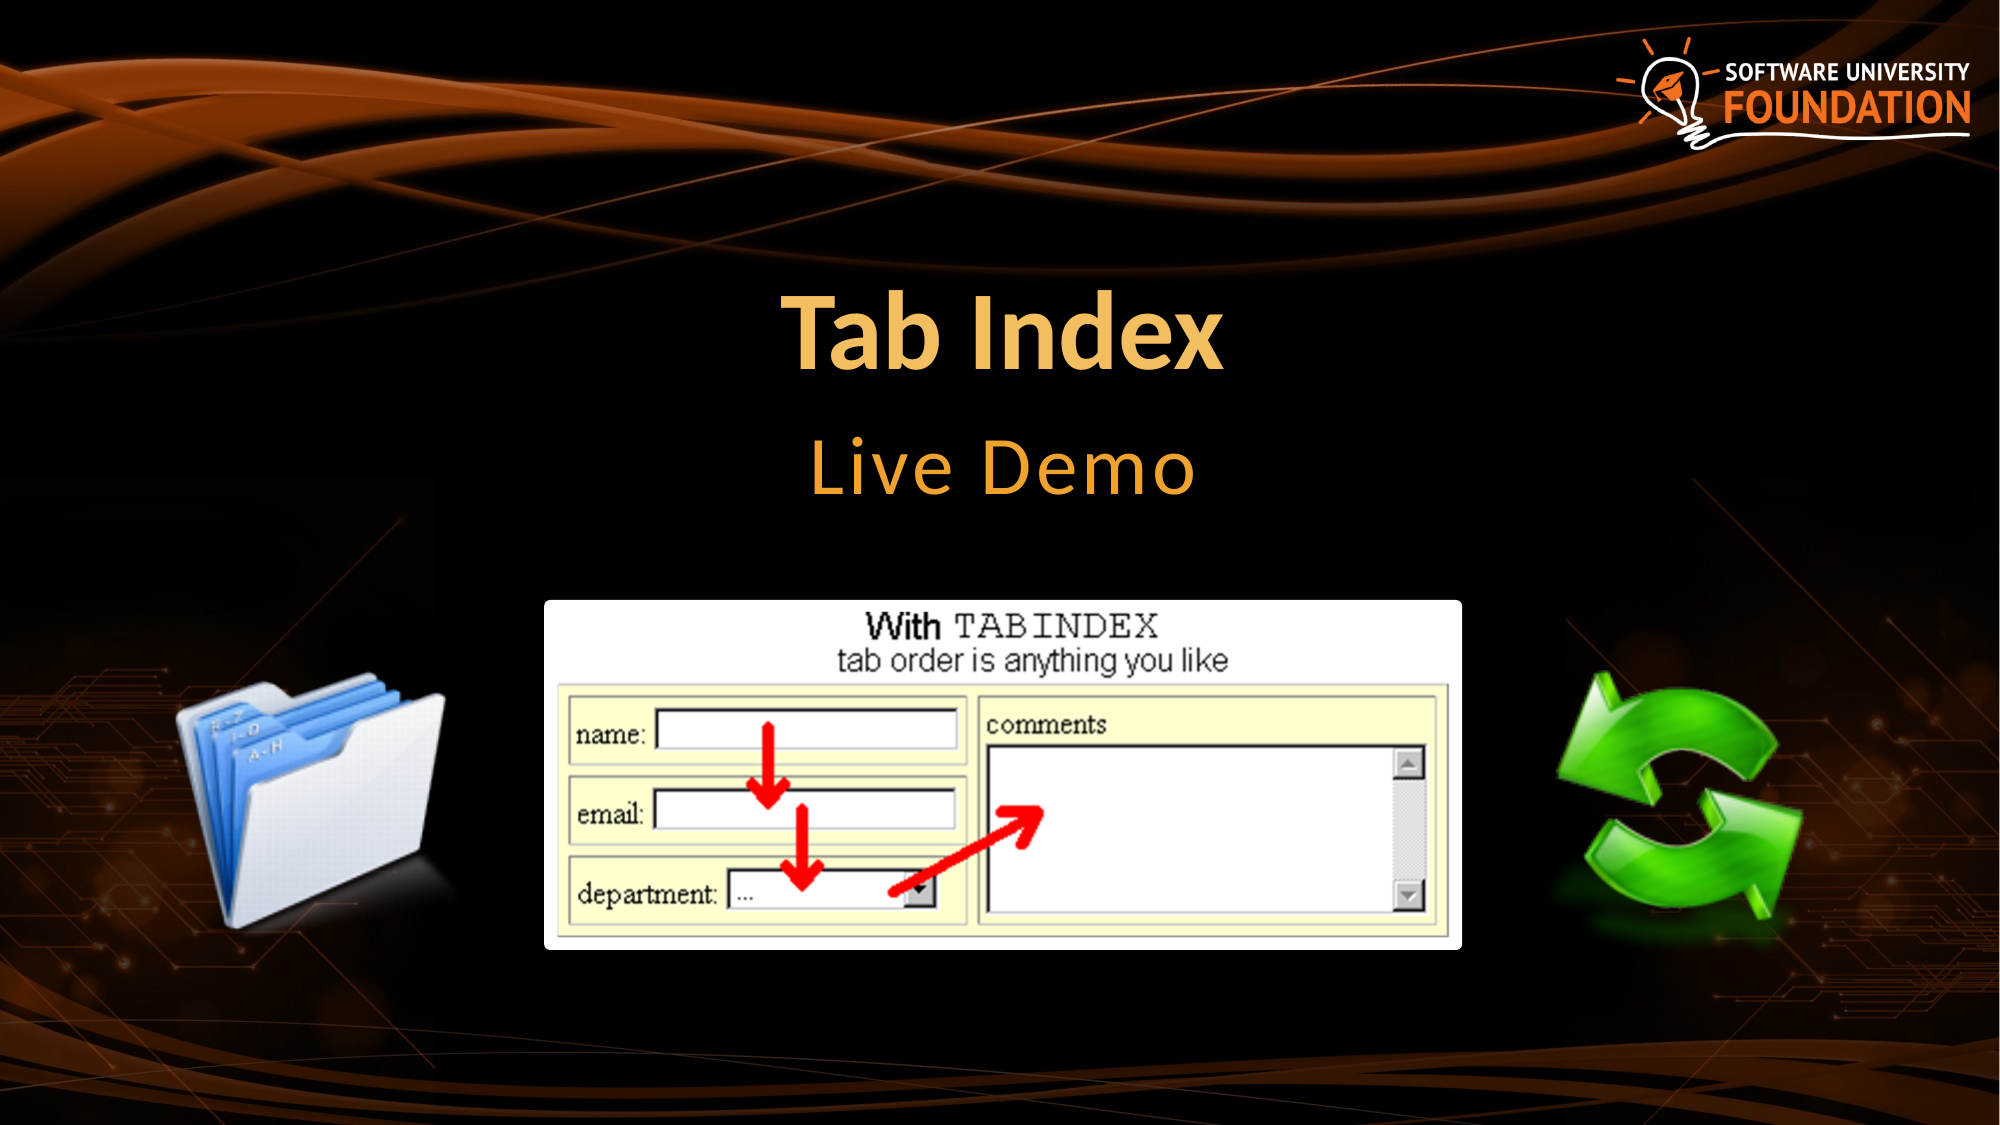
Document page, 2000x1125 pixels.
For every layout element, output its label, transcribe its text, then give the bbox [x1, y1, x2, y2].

subtitle Live Demo [353, 399, 1654, 518]
title Tab Index [353, 265, 1654, 399]
picture [0, 0, 2000, 1125]
